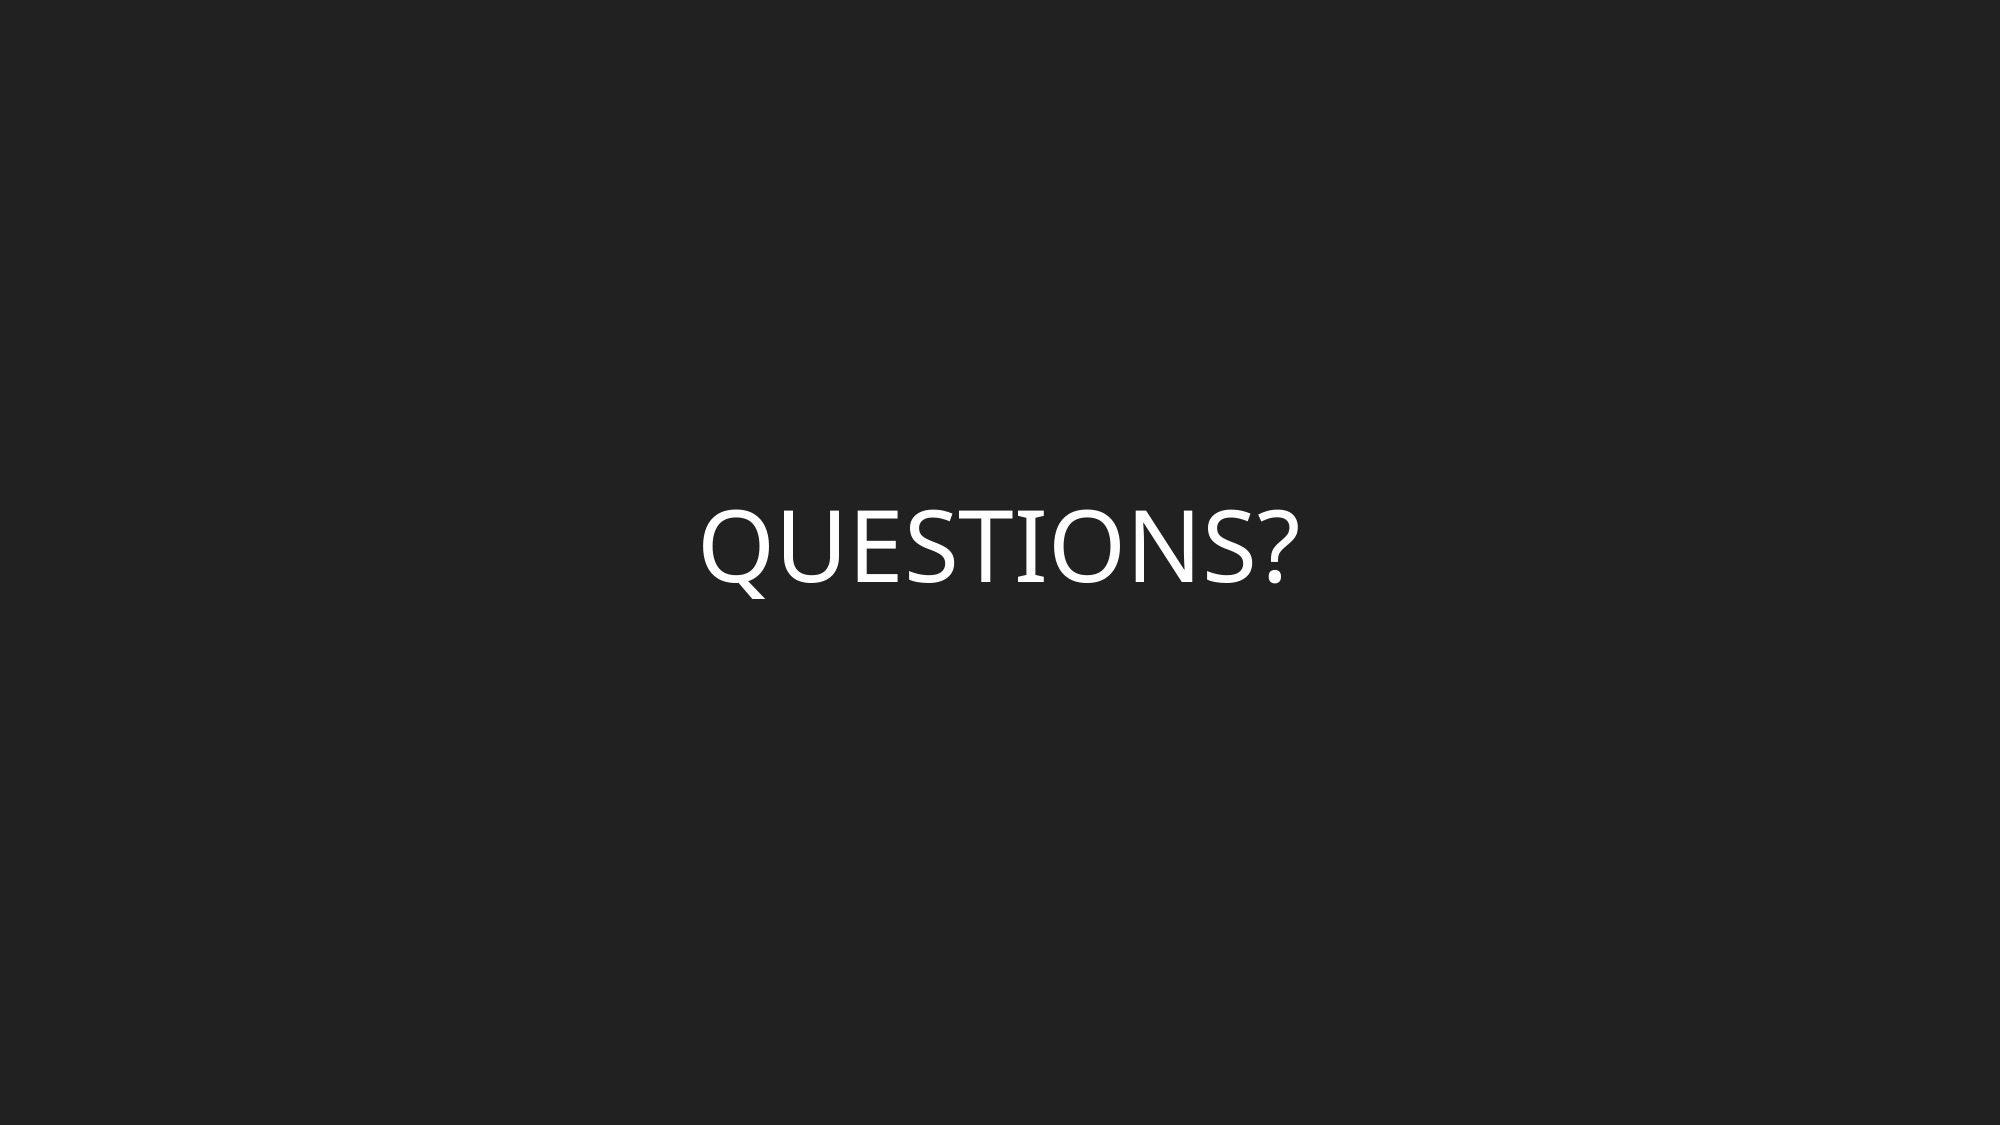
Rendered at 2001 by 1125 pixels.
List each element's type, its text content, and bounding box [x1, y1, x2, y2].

text_box QUESTIONS? [682, 475, 1318, 610]
